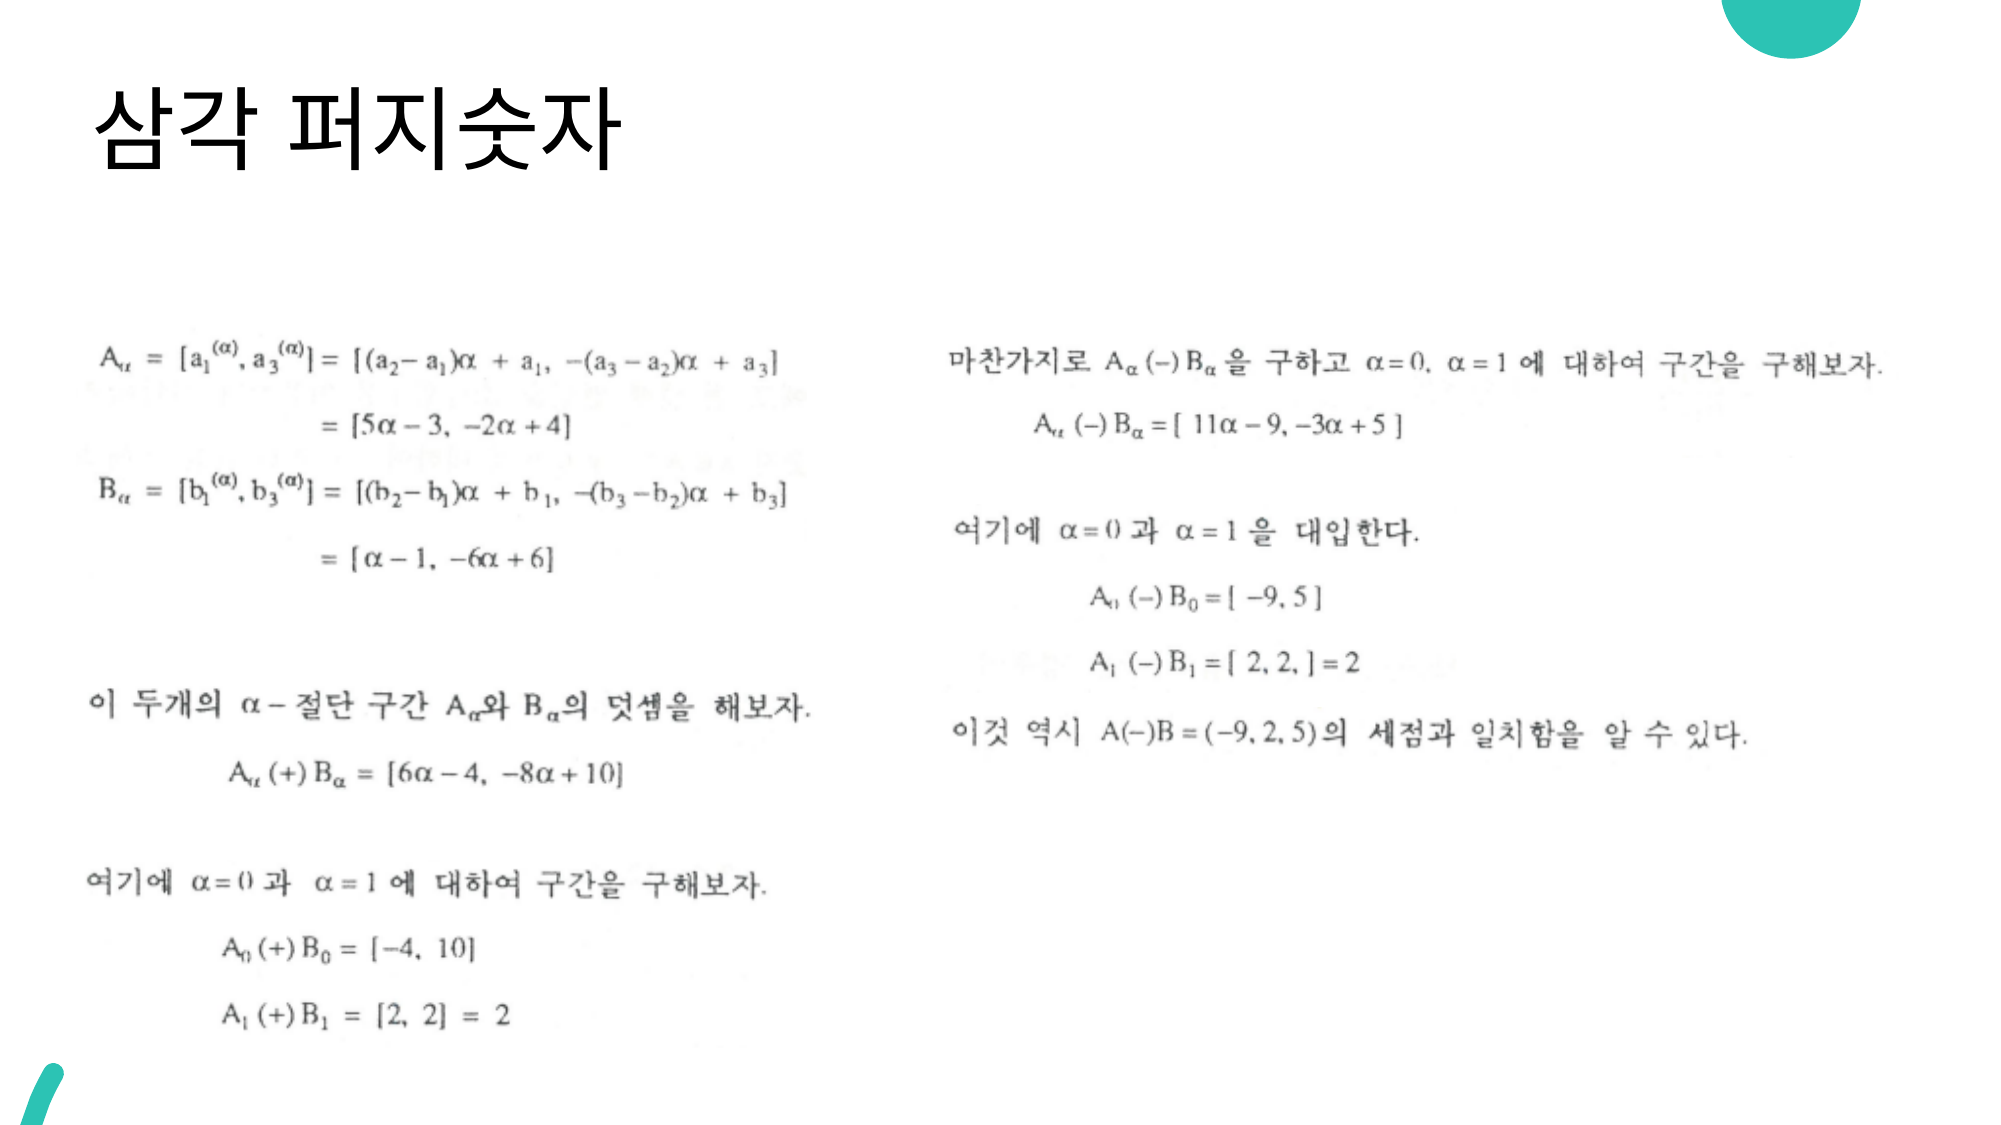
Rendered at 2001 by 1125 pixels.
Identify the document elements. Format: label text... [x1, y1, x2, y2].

title 삼각 퍼지숫자 [76, 25, 1802, 244]
picture [942, 707, 1783, 772]
picture [76, 675, 817, 800]
picture [76, 321, 807, 579]
picture [939, 340, 1899, 459]
picture [939, 504, 1457, 693]
picture [76, 860, 776, 1049]
